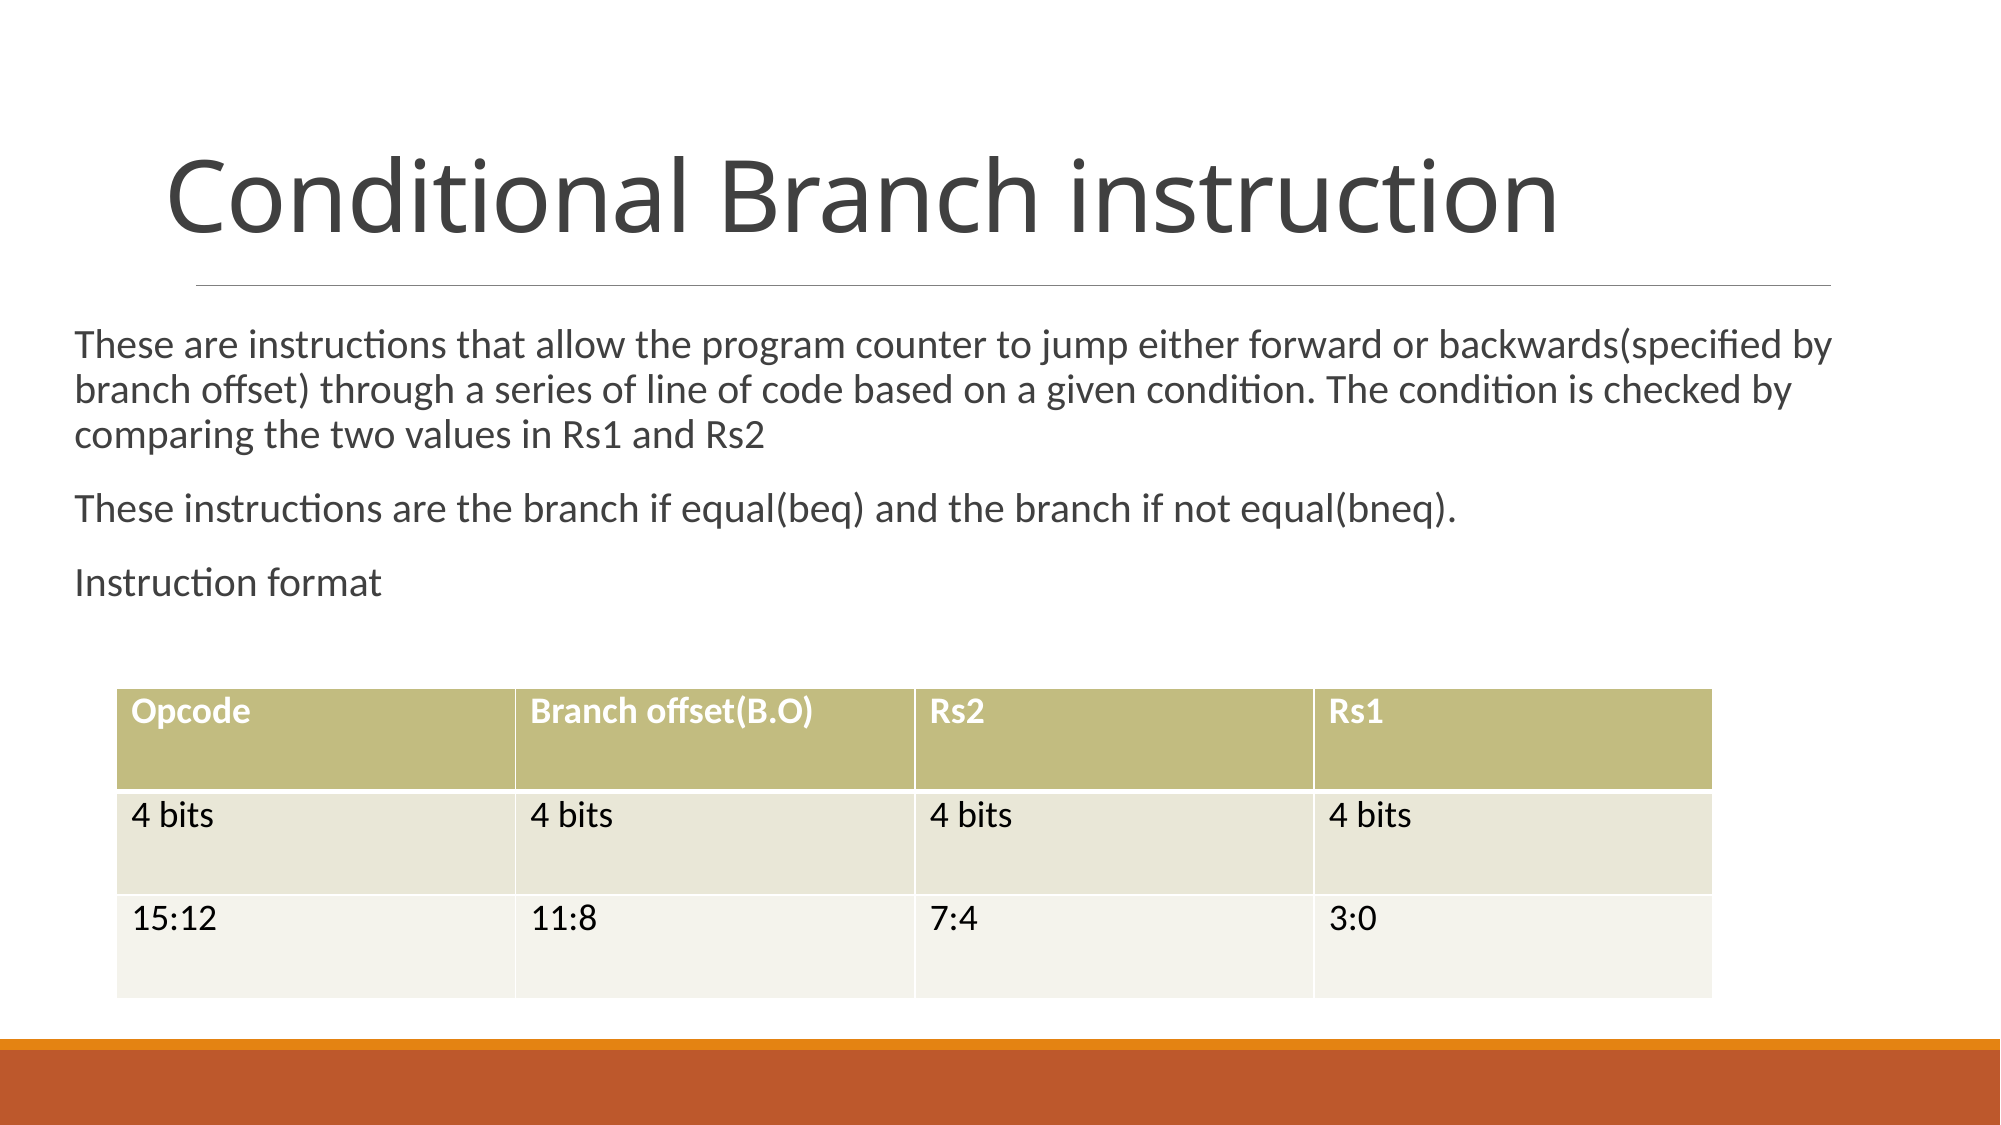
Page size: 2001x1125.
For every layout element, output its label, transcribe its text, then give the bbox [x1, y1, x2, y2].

table_cell 7:4 [916, 896, 1313, 998]
table_cell 11:8 [516, 896, 914, 998]
table_cell 3:0 [1315, 896, 1712, 998]
list These are instructions that allow the program counter to jump either forward or backwards(specified by branch offset) through a series of line of code based on a given condition. The condition is checked by comparing the two values in Rs1 and Rs2 These instructions are the branch if equal(beq) and the branch if not equal(bneq). Instruction format [59, 314, 1850, 950]
table_cell 4 bits [916, 794, 1313, 894]
table_header Branch offset(B.O) [516, 689, 914, 789]
table_cell 4 bits [516, 794, 914, 894]
table_header Opcode [117, 689, 515, 789]
table_cell 15:12 [117, 896, 515, 998]
table_header Rs1 [1315, 689, 1712, 789]
table_cell 4 bits [117, 794, 515, 894]
table_header Rs2 [916, 689, 1313, 789]
title Conditional Branch instruction [149, 56, 1851, 261]
table_cell 4 bits [1315, 794, 1712, 894]
